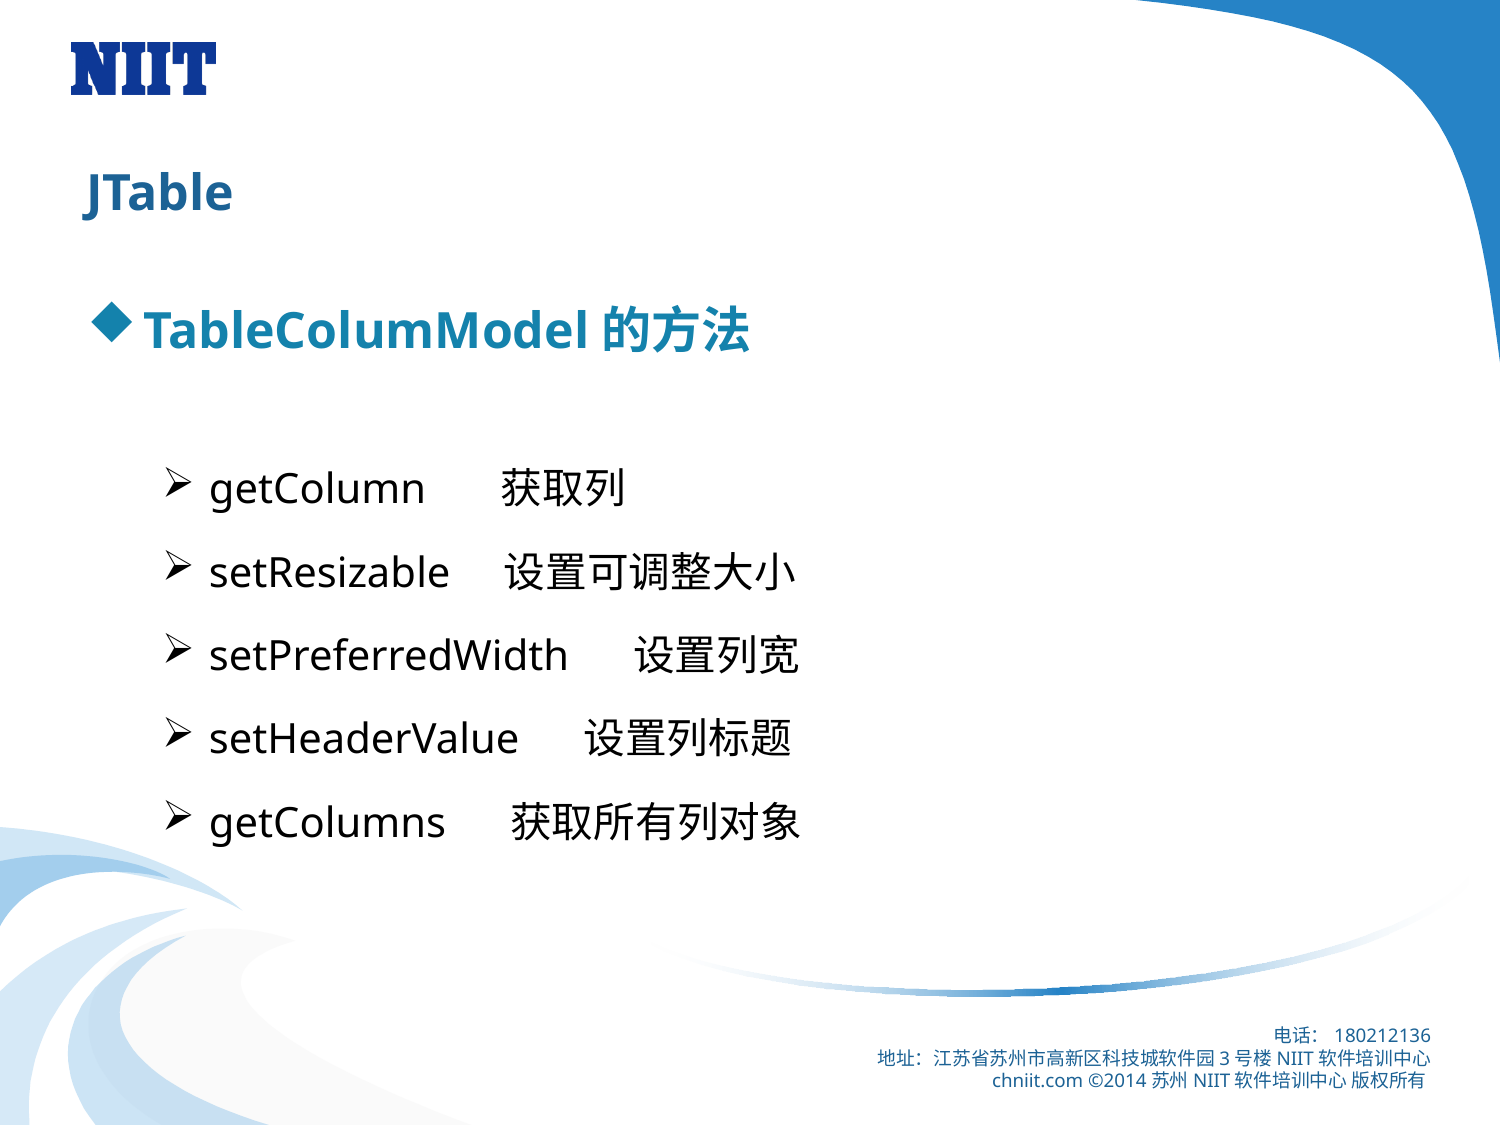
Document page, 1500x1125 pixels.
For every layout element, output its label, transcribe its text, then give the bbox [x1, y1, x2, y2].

list TableColumModel的方法 getColumn 获取列 setResizable 设置可调整大小 setPreferredWidth 设置列宽 setHeaderValue 设置列标题 getColumns 获取所有列对象 [72, 291, 1425, 983]
picture [71, 42, 216, 95]
title JTable [71, 131, 1422, 250]
